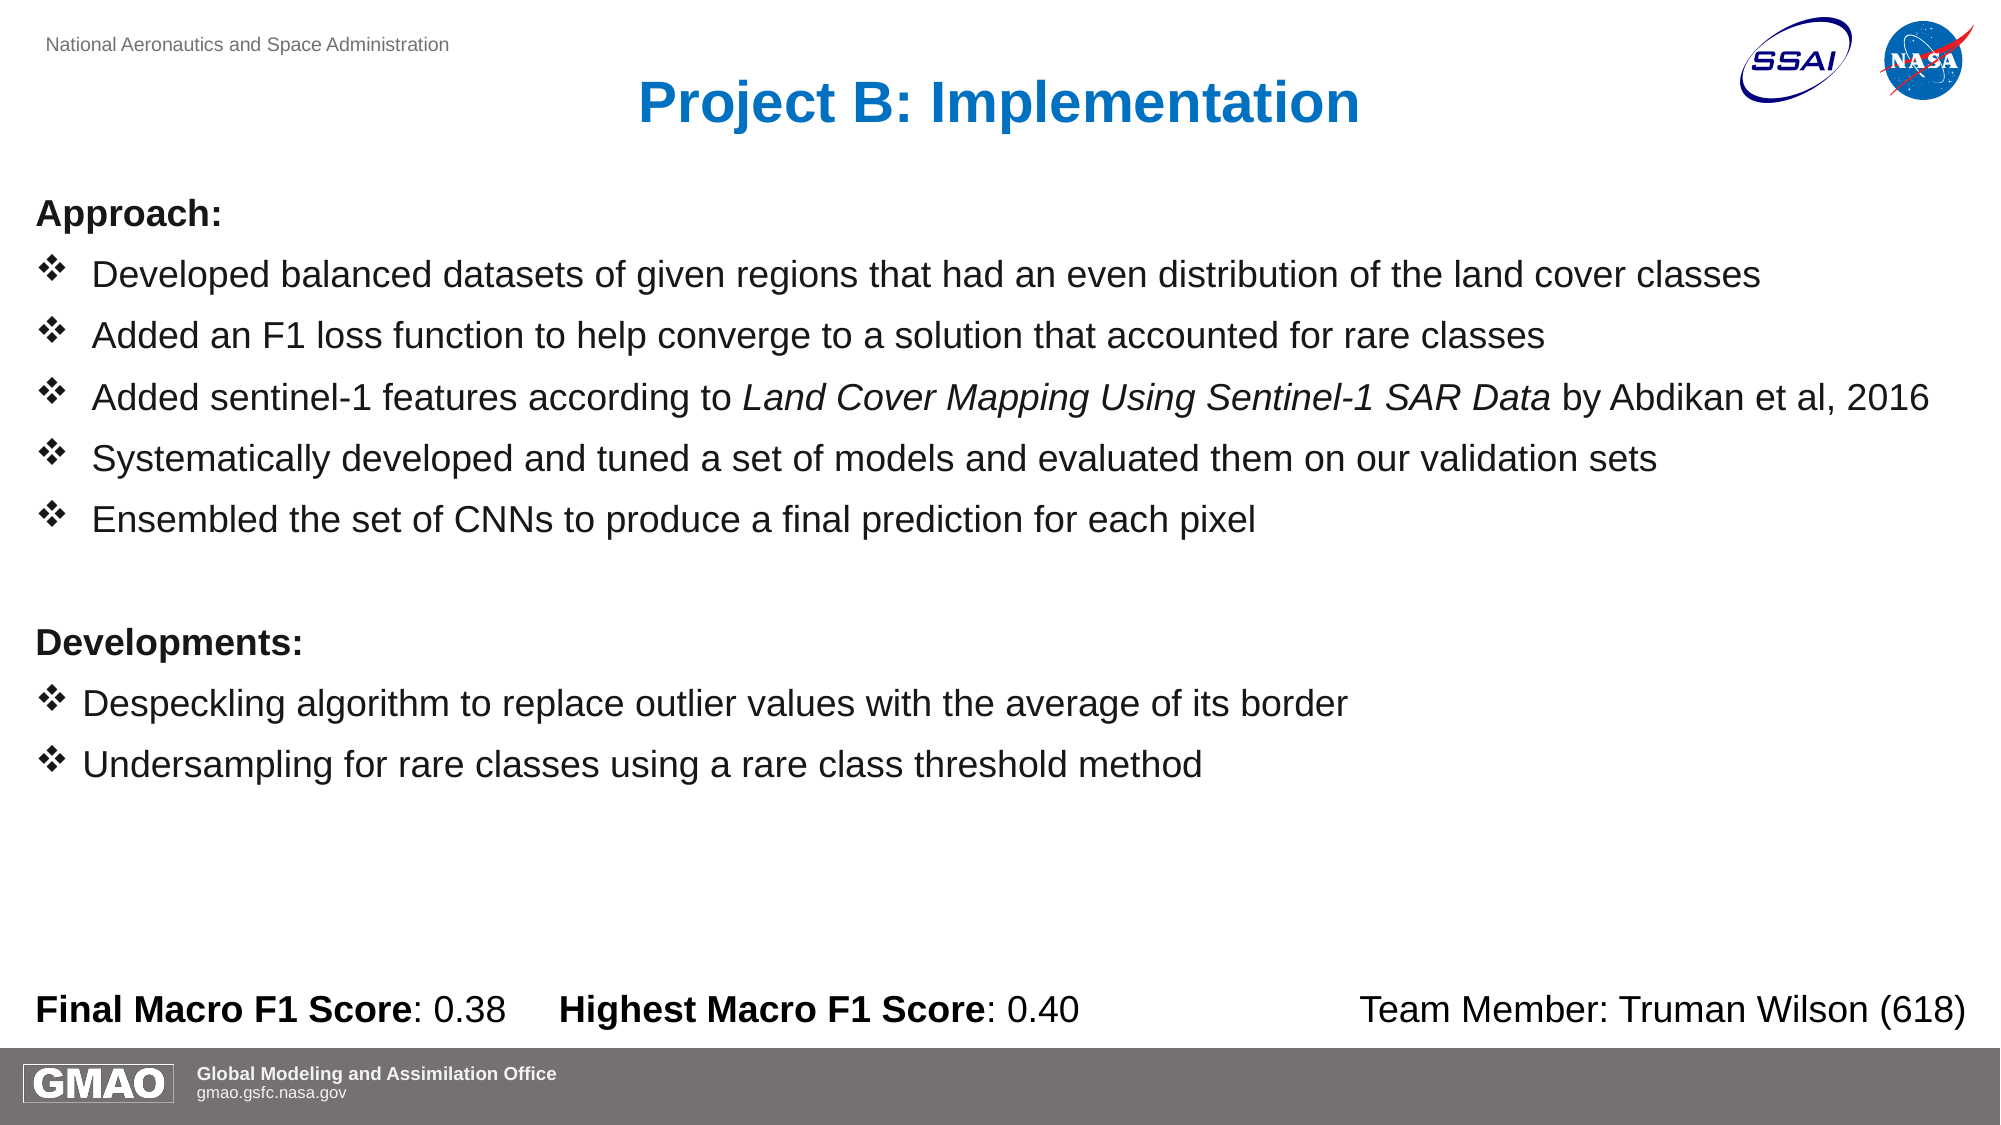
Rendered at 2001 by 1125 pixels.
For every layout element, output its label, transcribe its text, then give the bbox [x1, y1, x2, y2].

picture [1740, 17, 1852, 103]
text_box Team Member: Truman Wilson (618) [1344, 977, 2000, 1037]
list Approach: Developed balanced datasets of given regions that had an even distribution of the land cover classes Added an F1 loss function to help converge to a solution that accounted for rare classes Added sentinel-1 features according to Land Cover Mapping Using Sentinel-1 SAR Data by Abdikan et al, 2016 Systematically developed and tuned a set of models and evaluated them on our validation sets Ensembled the set of CNNs to produce a final prediction for each pixel Developments: Despeckling algorithm to replace outlier values with the average of its border Undersampling for rare classes using a rare class threshold method [20, 186, 1980, 829]
title Project B: Implementation [137, 65, 1863, 161]
text_box Final Macro F1 Score: 0.38 Highest Macro F1 Score: 0.40 [20, 977, 1095, 1037]
picture [23, 1064, 174, 1103]
